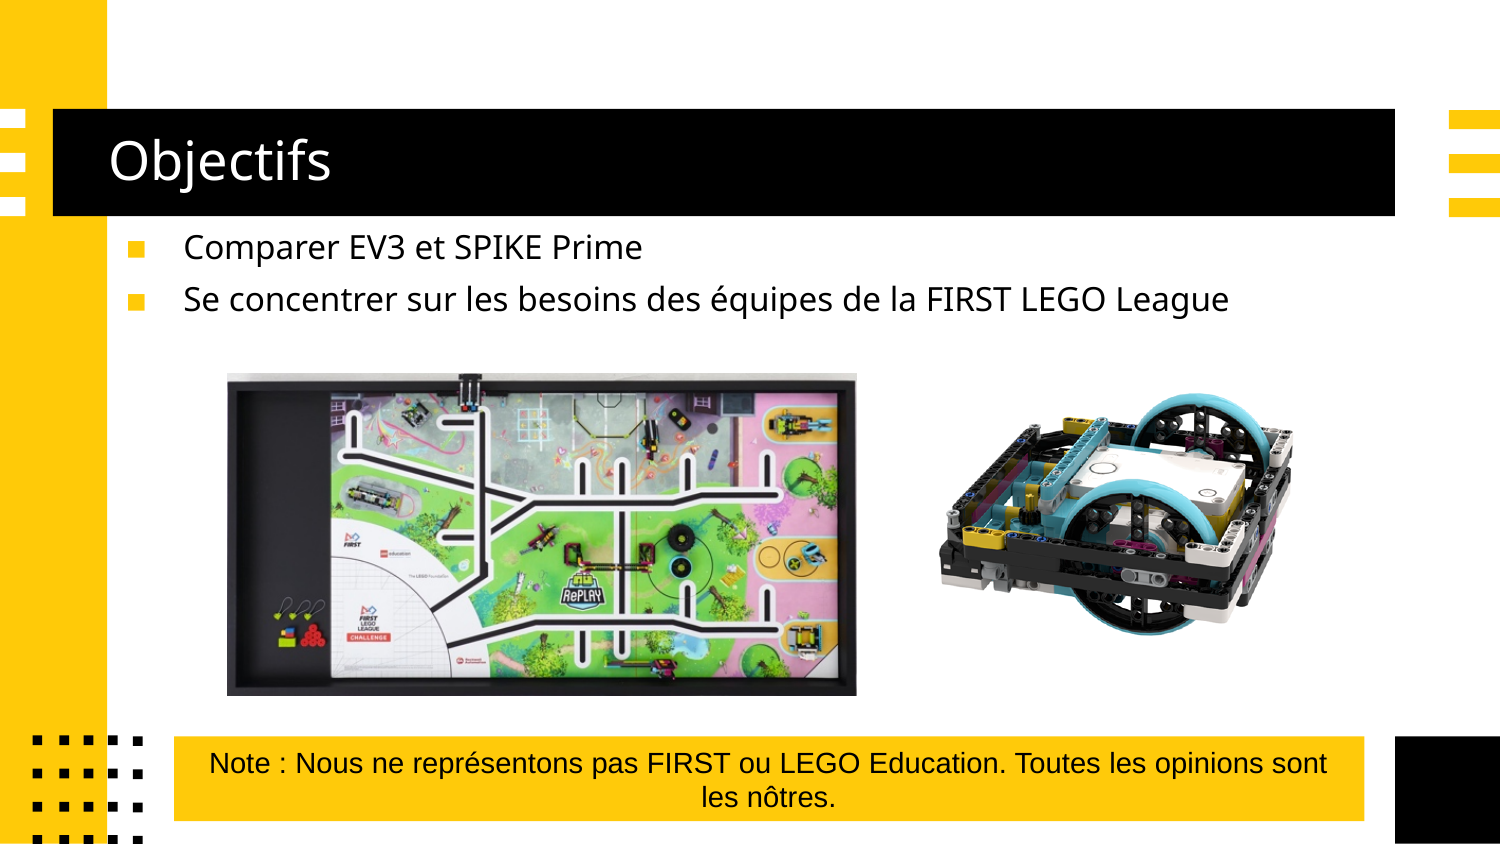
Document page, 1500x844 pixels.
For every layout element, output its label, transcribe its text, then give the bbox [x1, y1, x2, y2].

text_box Note : Nous ne représentons pas FIRST ou LEGO Education. Toutes les opinions sont les nôtres. [174, 736, 1365, 822]
title Objectifs [108, 108, 1396, 217]
picture [926, 373, 1321, 646]
list Comparer EV3 et SPIKE Prime Se concentrer sur les besoins des équipes de la FIRST LEGO League [108, 226, 1299, 701]
picture [226, 373, 858, 696]
